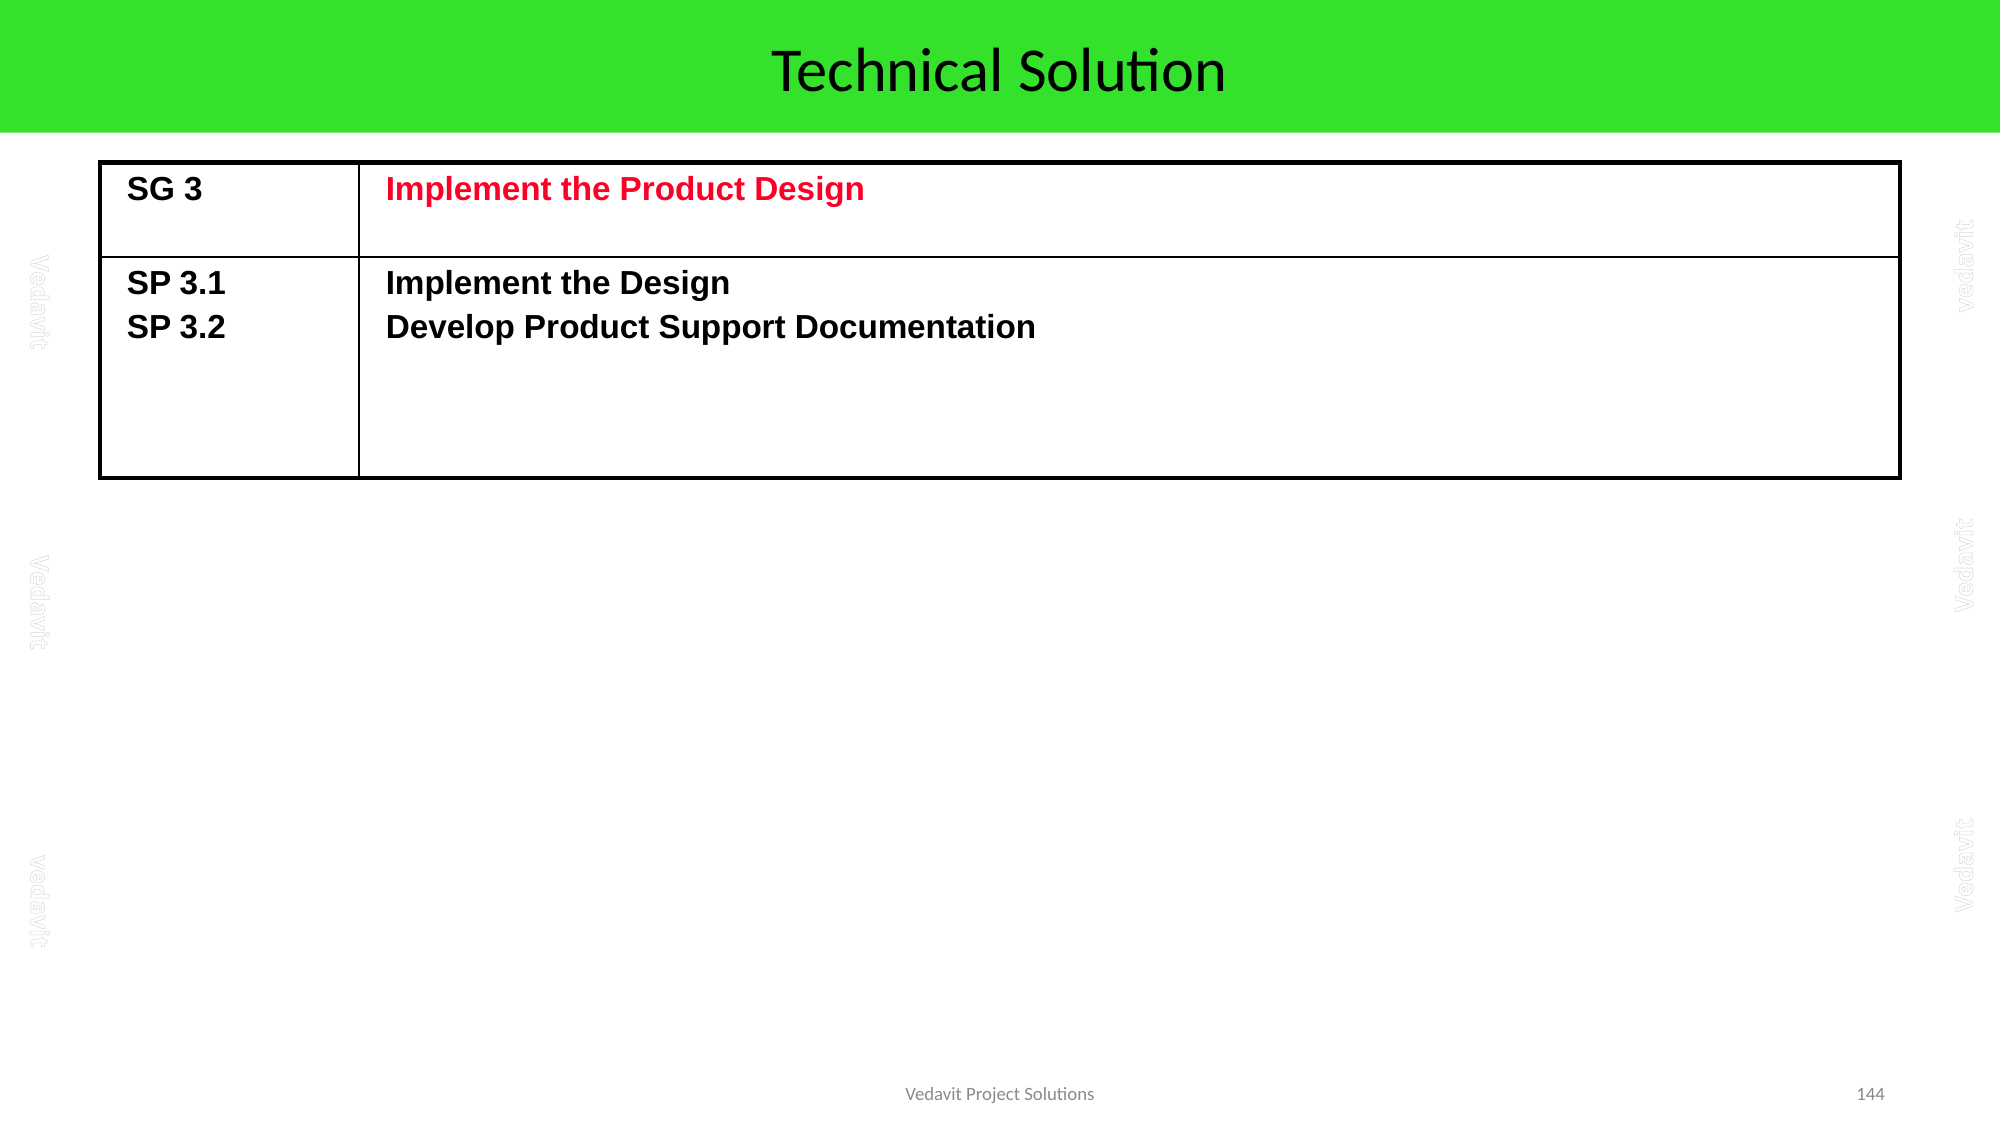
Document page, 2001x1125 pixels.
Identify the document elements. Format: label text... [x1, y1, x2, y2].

table_header Implement the Product Design [360, 165, 1898, 256]
slide_number 144 [1433, 1062, 1900, 1123]
footer Vedavit Project Solutions [683, 1062, 1317, 1123]
table_header SG 3 [102, 165, 358, 256]
table_cell SP 3.1 SP 3.2 [102, 258, 358, 476]
table_cell Implement the Design Develop Product Support Documentation [360, 258, 1898, 476]
title Technical Solution [0, 0, 2000, 133]
